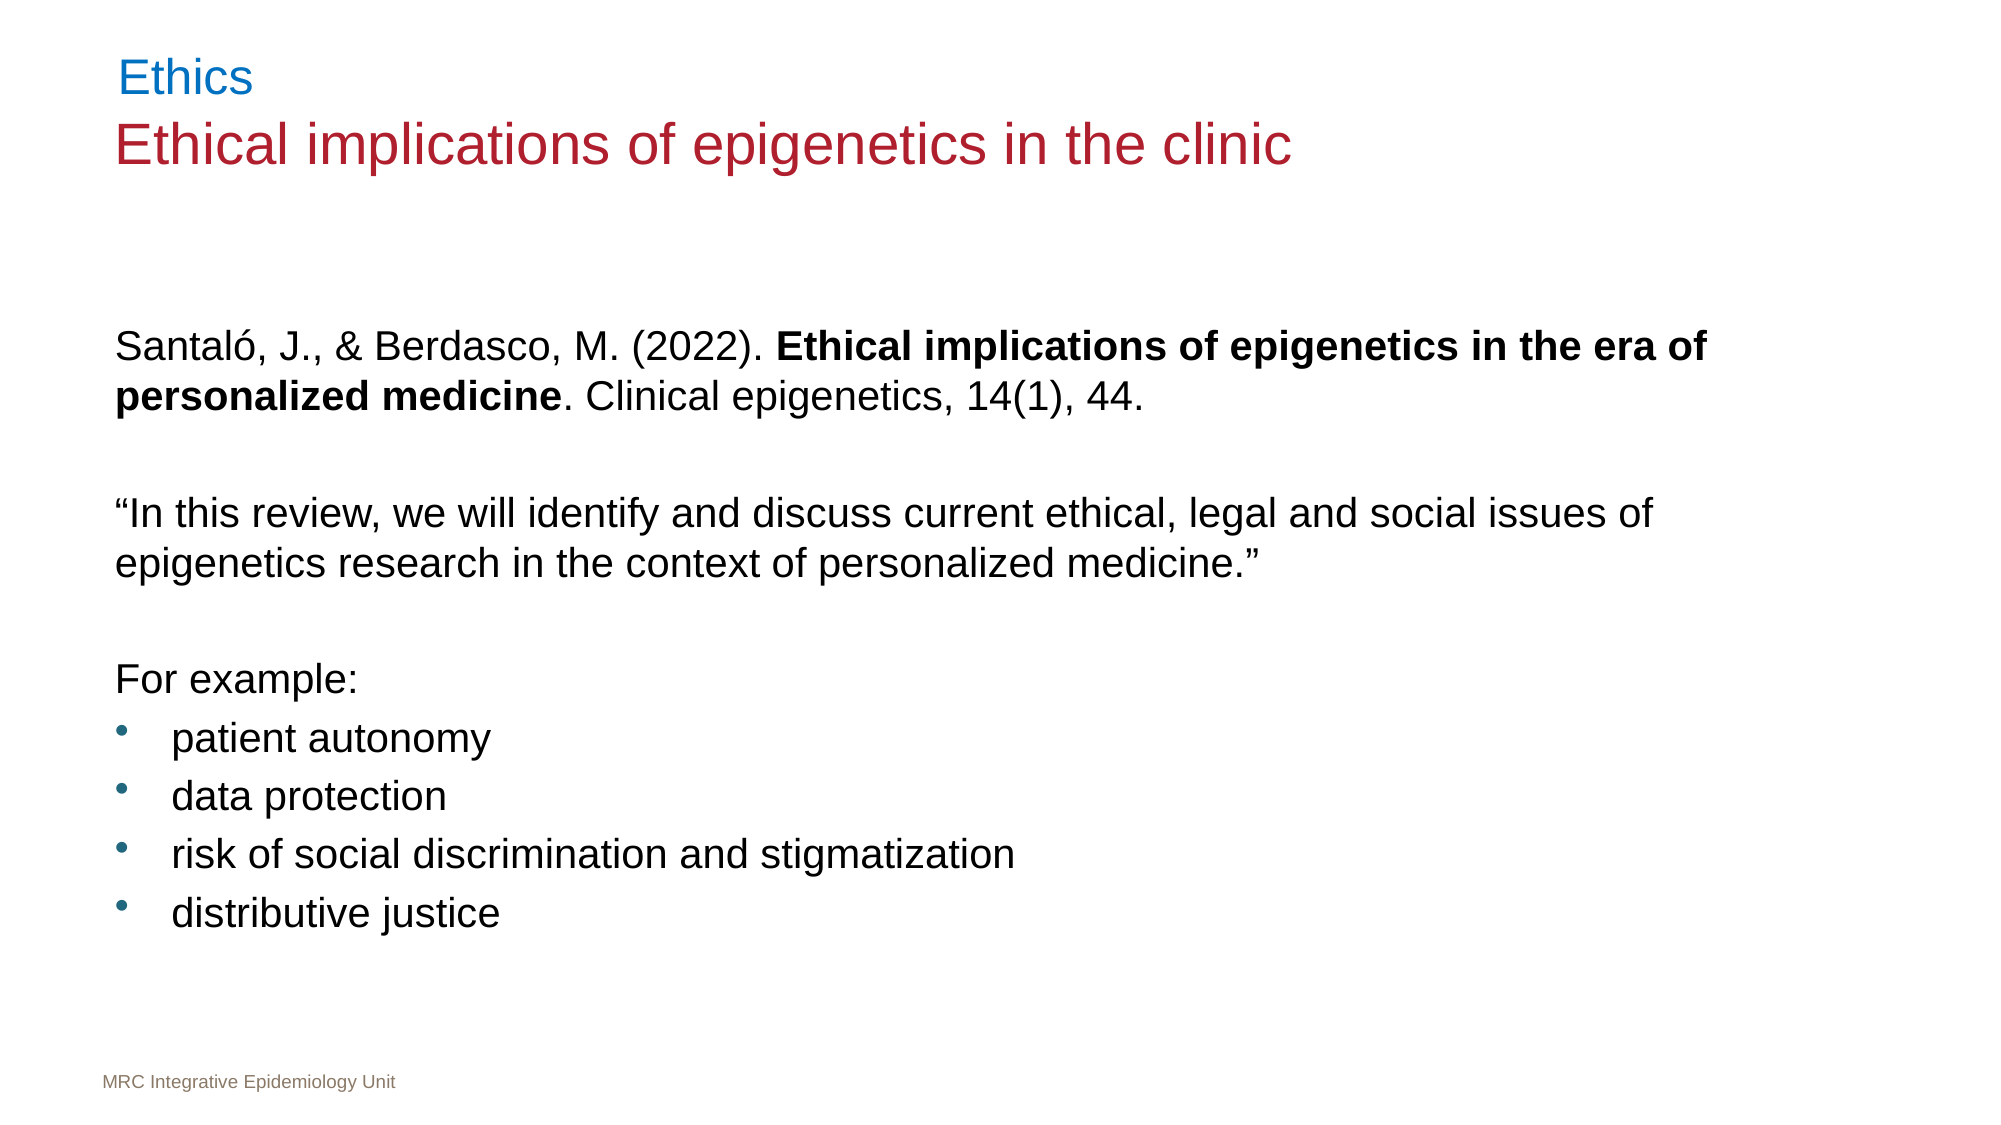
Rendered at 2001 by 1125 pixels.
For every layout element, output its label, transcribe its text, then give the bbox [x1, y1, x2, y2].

title Ethical implications of epigenetics in the clinic [99, 74, 1884, 209]
text_box Ethics [102, 37, 269, 113]
list Santaló, J., & Berdasco, M. (2022). Ethical implications of epigenetics in the era of personalized medicine. Clinical epigenetics, 14(1), 44. “In this review, we will identify and discuss current ethical, legal and social issues of epigenetics research in the context of personalized medicine.” For example: patient autonomy data protection risk of social discrimination and stigmatization distributive justice [99, 310, 1884, 1062]
